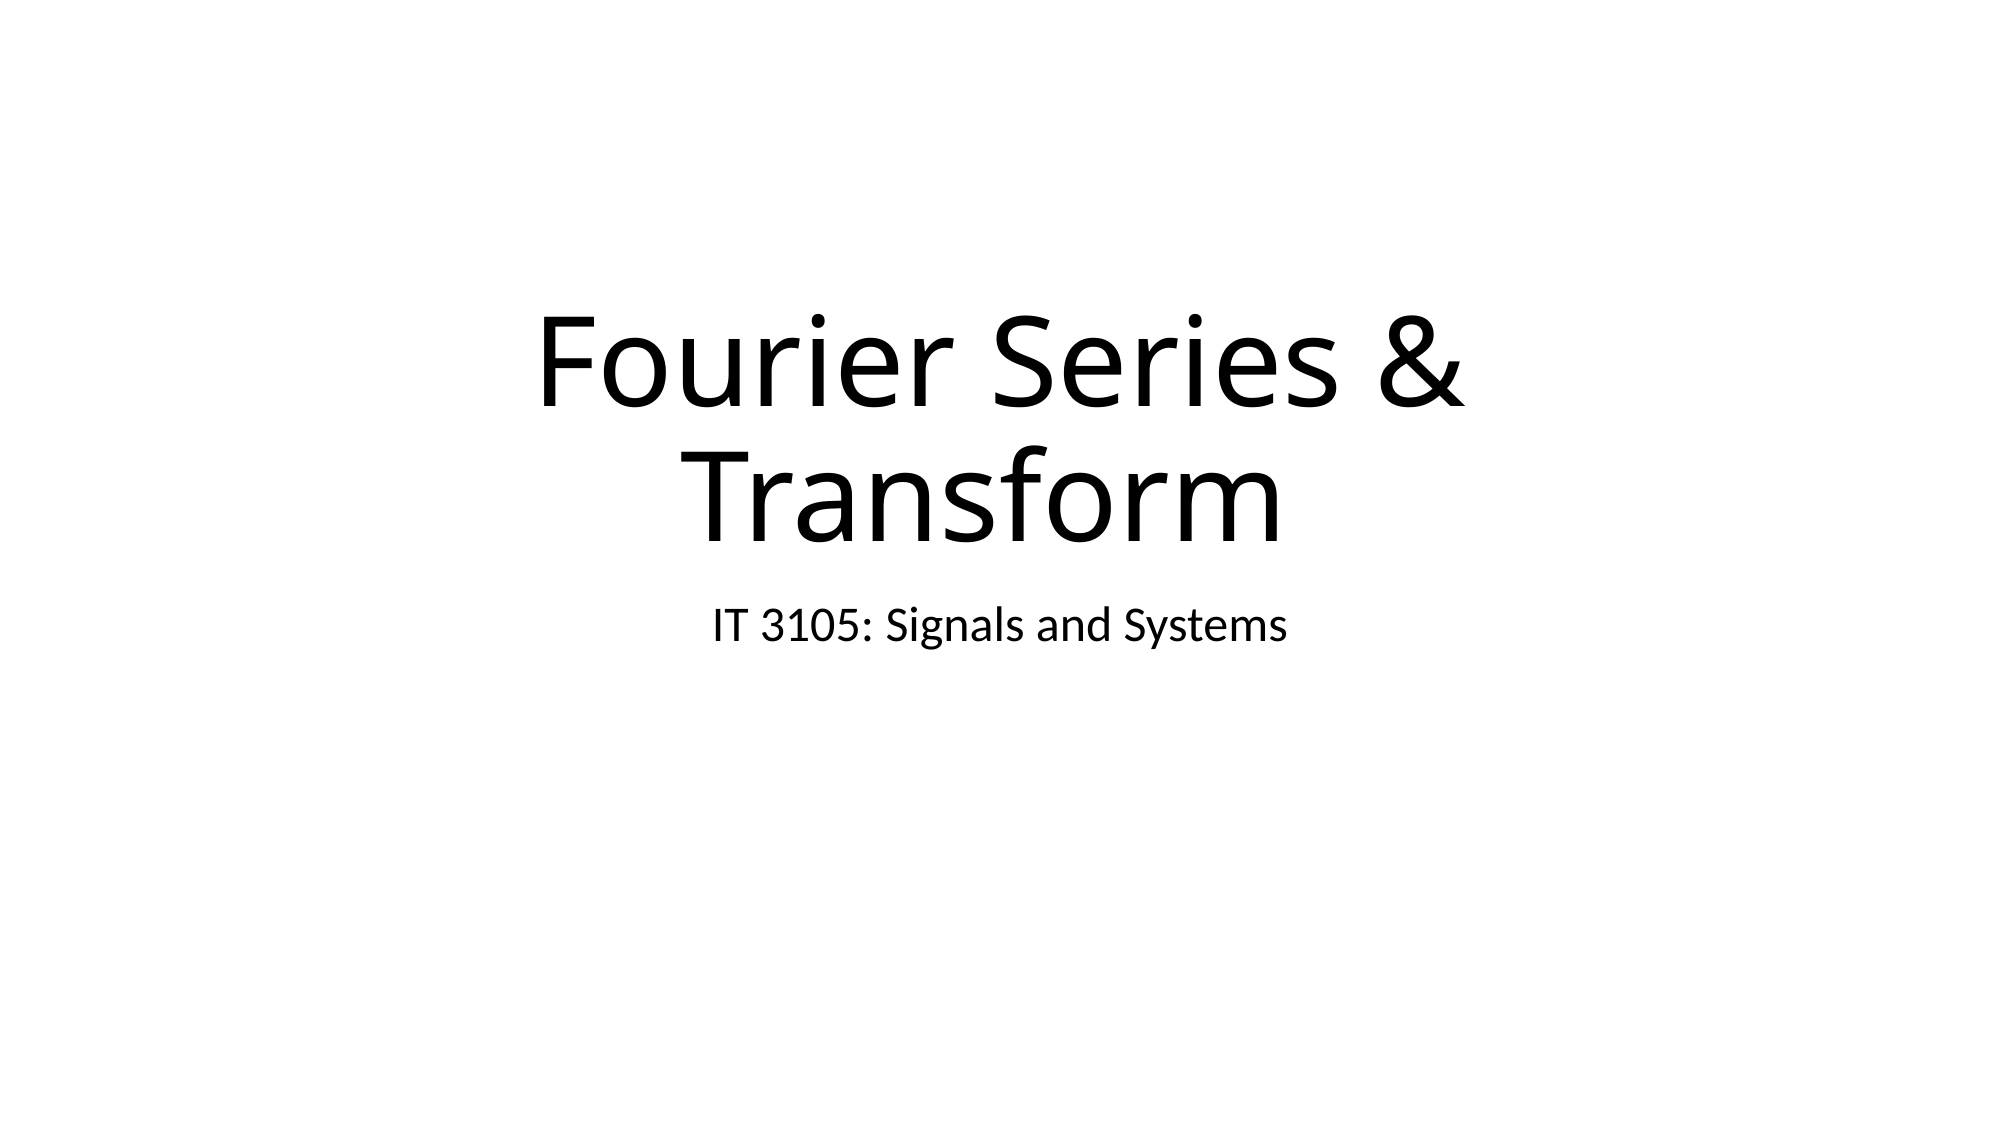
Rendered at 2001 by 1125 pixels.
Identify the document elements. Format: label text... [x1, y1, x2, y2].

subtitle IT 3105: Signals and Systems [249, 590, 1750, 863]
title Fourier Series & Transform [249, 184, 1750, 576]
